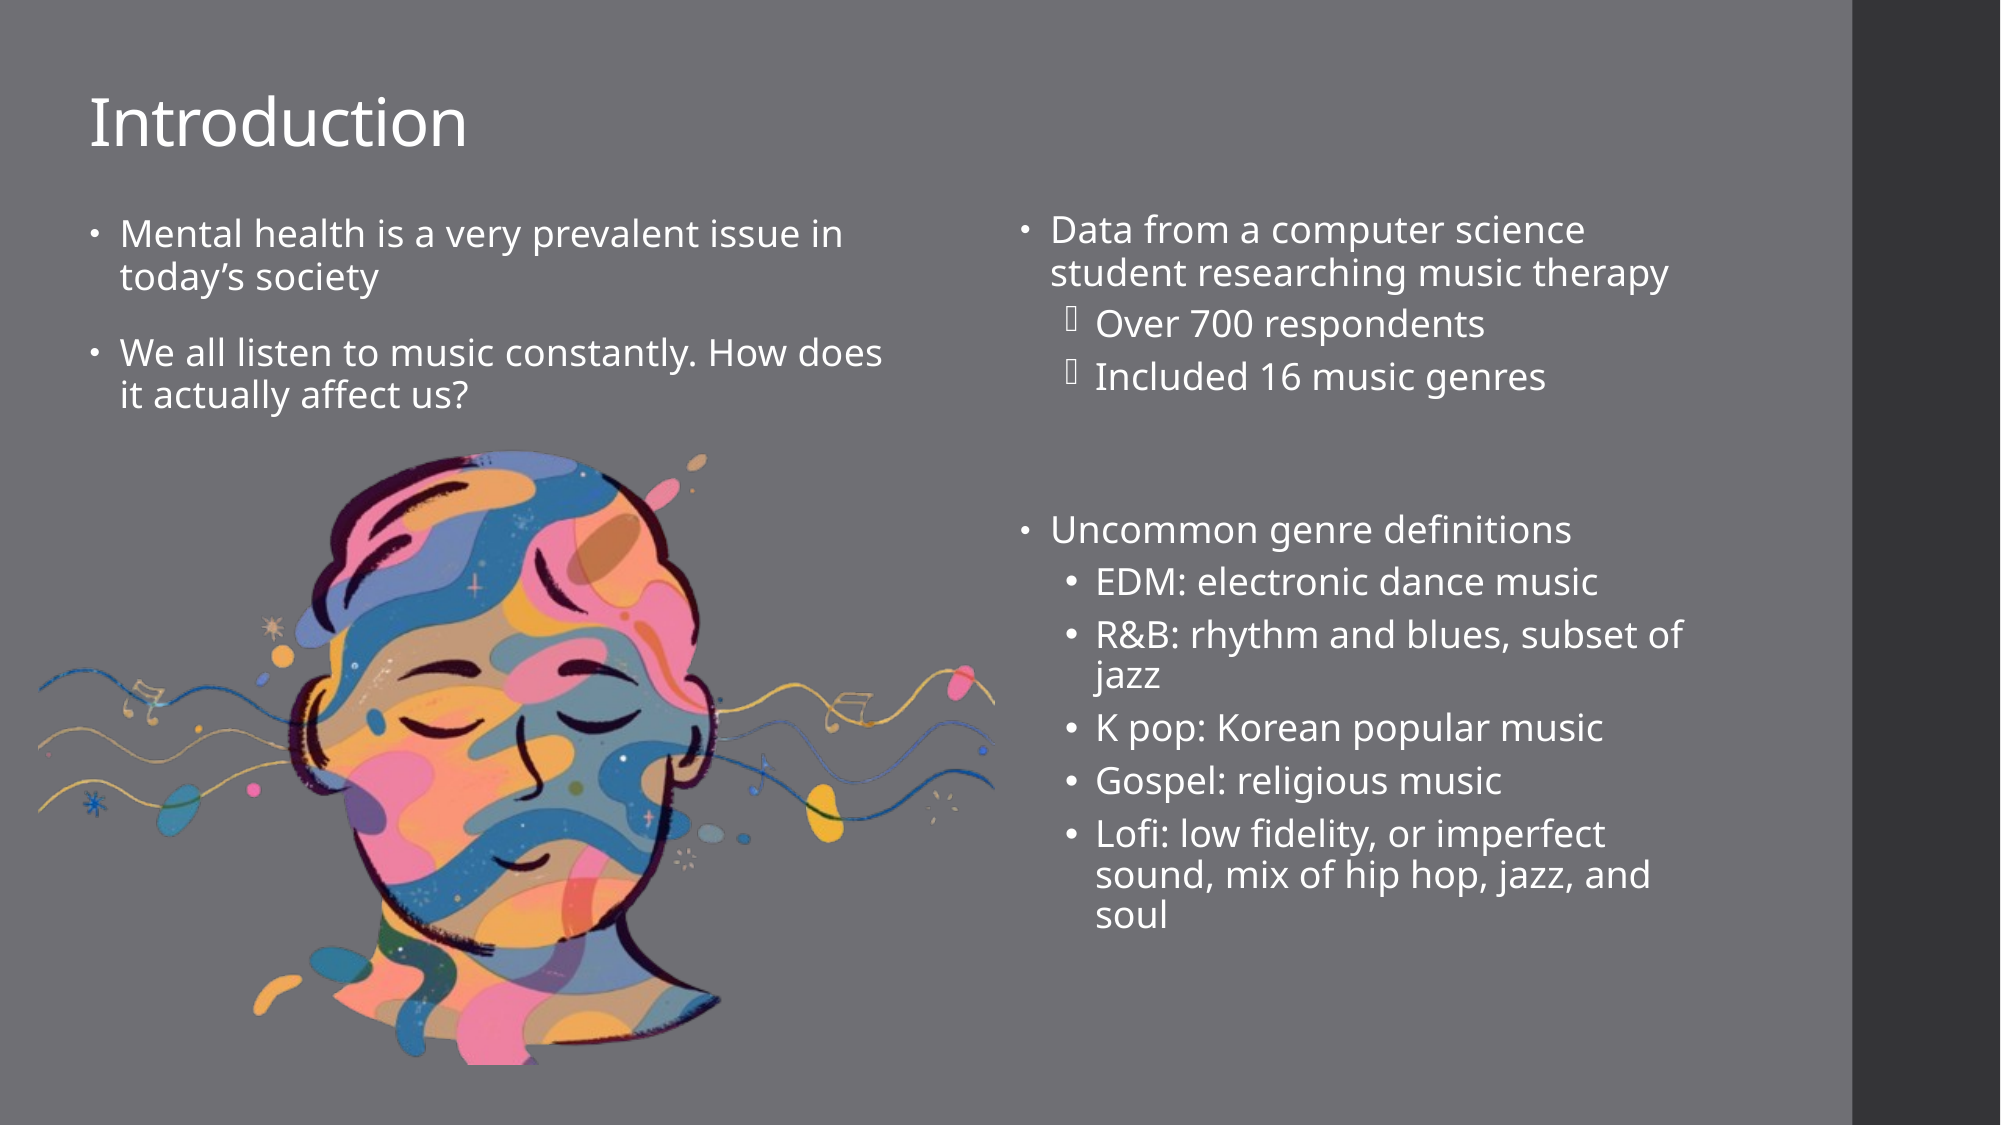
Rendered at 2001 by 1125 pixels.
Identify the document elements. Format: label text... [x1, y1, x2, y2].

list Data from a computer science student researching music therapy Over 700 respondents Included 16 music genres Uncommon genre definitions EDM: electronic dance music R&B: rhythm and blues, subset of jazz K pop: Korean popular music Gospel: religious music Lofi: low fidelity, or imperfect sound, mix of hip hop, jazz, and soul [1005, 201, 1740, 916]
title Introduction [74, 0, 1665, 169]
list Mental health is a very prevalent issue in today’s society We all listen to music constantly. How does it actually affect us? [74, 205, 925, 422]
picture [38, 427, 996, 1066]
